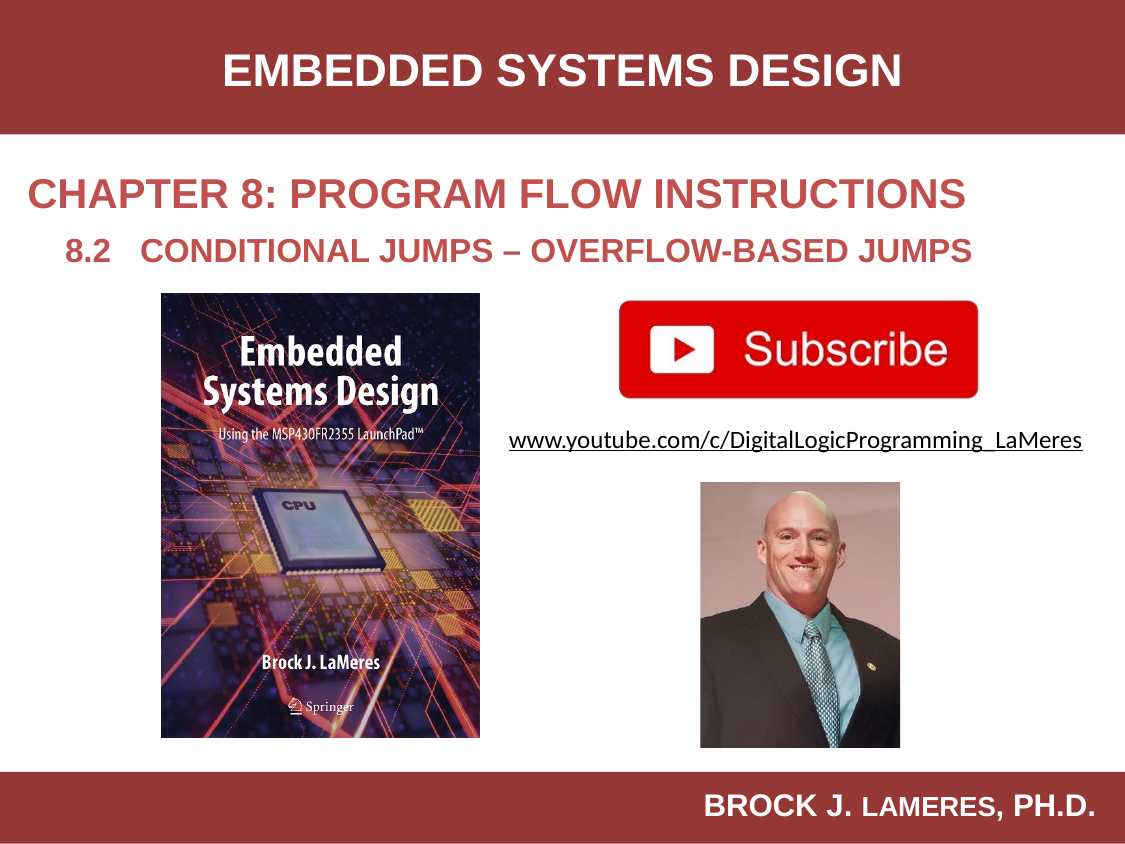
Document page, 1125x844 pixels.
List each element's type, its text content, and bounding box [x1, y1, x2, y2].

text_box 8.2 Conditional Jumps – Overflow-Based Jumps [49, 221, 1100, 277]
text_box [0, 770, 1125, 844]
title Embedded Systems Design [0, 1, 1125, 135]
picture [161, 292, 480, 739]
subtitle Brock J. LaMeres, Ph.D. [687, 777, 1113, 832]
picture [700, 482, 901, 748]
picture [616, 297, 980, 400]
text_box www.youtube.com/c/DigitalLogicProgramming_LaMeres [493, 415, 1119, 461]
text_box Chapter 8: Program Flow Instructions [12, 159, 1100, 225]
